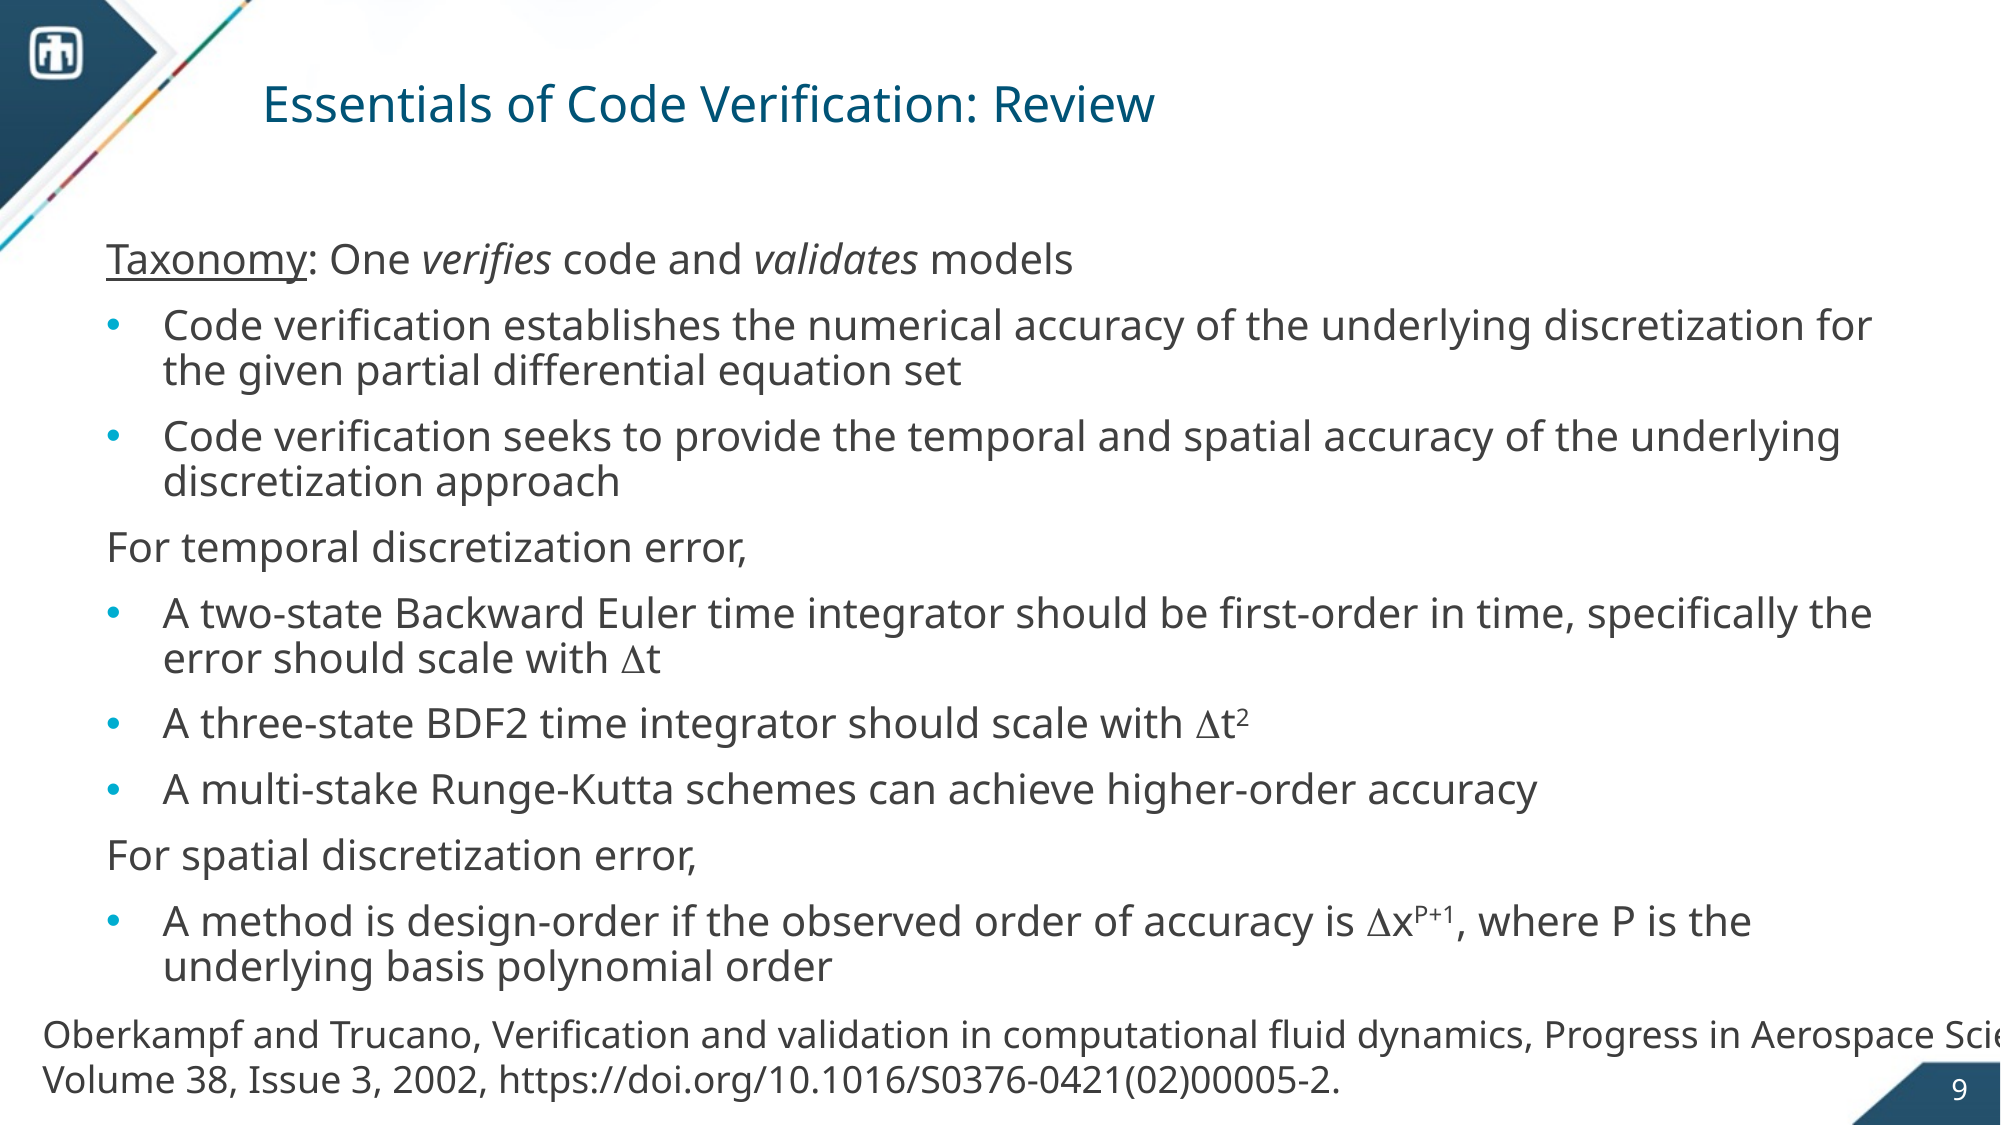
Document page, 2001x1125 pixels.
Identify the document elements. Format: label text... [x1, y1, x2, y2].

slide_number 9 [1919, 1061, 2000, 1122]
picture [0, 0, 2001, 1125]
list Taxonomy: One verifies code and validates models Code verification establishes the numerical accuracy of the underlying discretization for the given partial differential equation set Code verification seeks to provide the temporal and spatial accuracy of the underlying discretization approach For temporal discretization error, A two-state Backward Euler time integrator should be first-order in time, specifically the error should scale with Dt A three-state BDF2 time integrator should scale with Dt2 A multi-stake Runge-Kutta schemes can achieve higher-order accuracy For spatial discretization error, A method is design-order if the observed order of accuracy is DxP+1, where P is the underlying basis polynomial order [106, 231, 1919, 1083]
title Essentials of Code Verification: Review [262, 42, 1919, 170]
